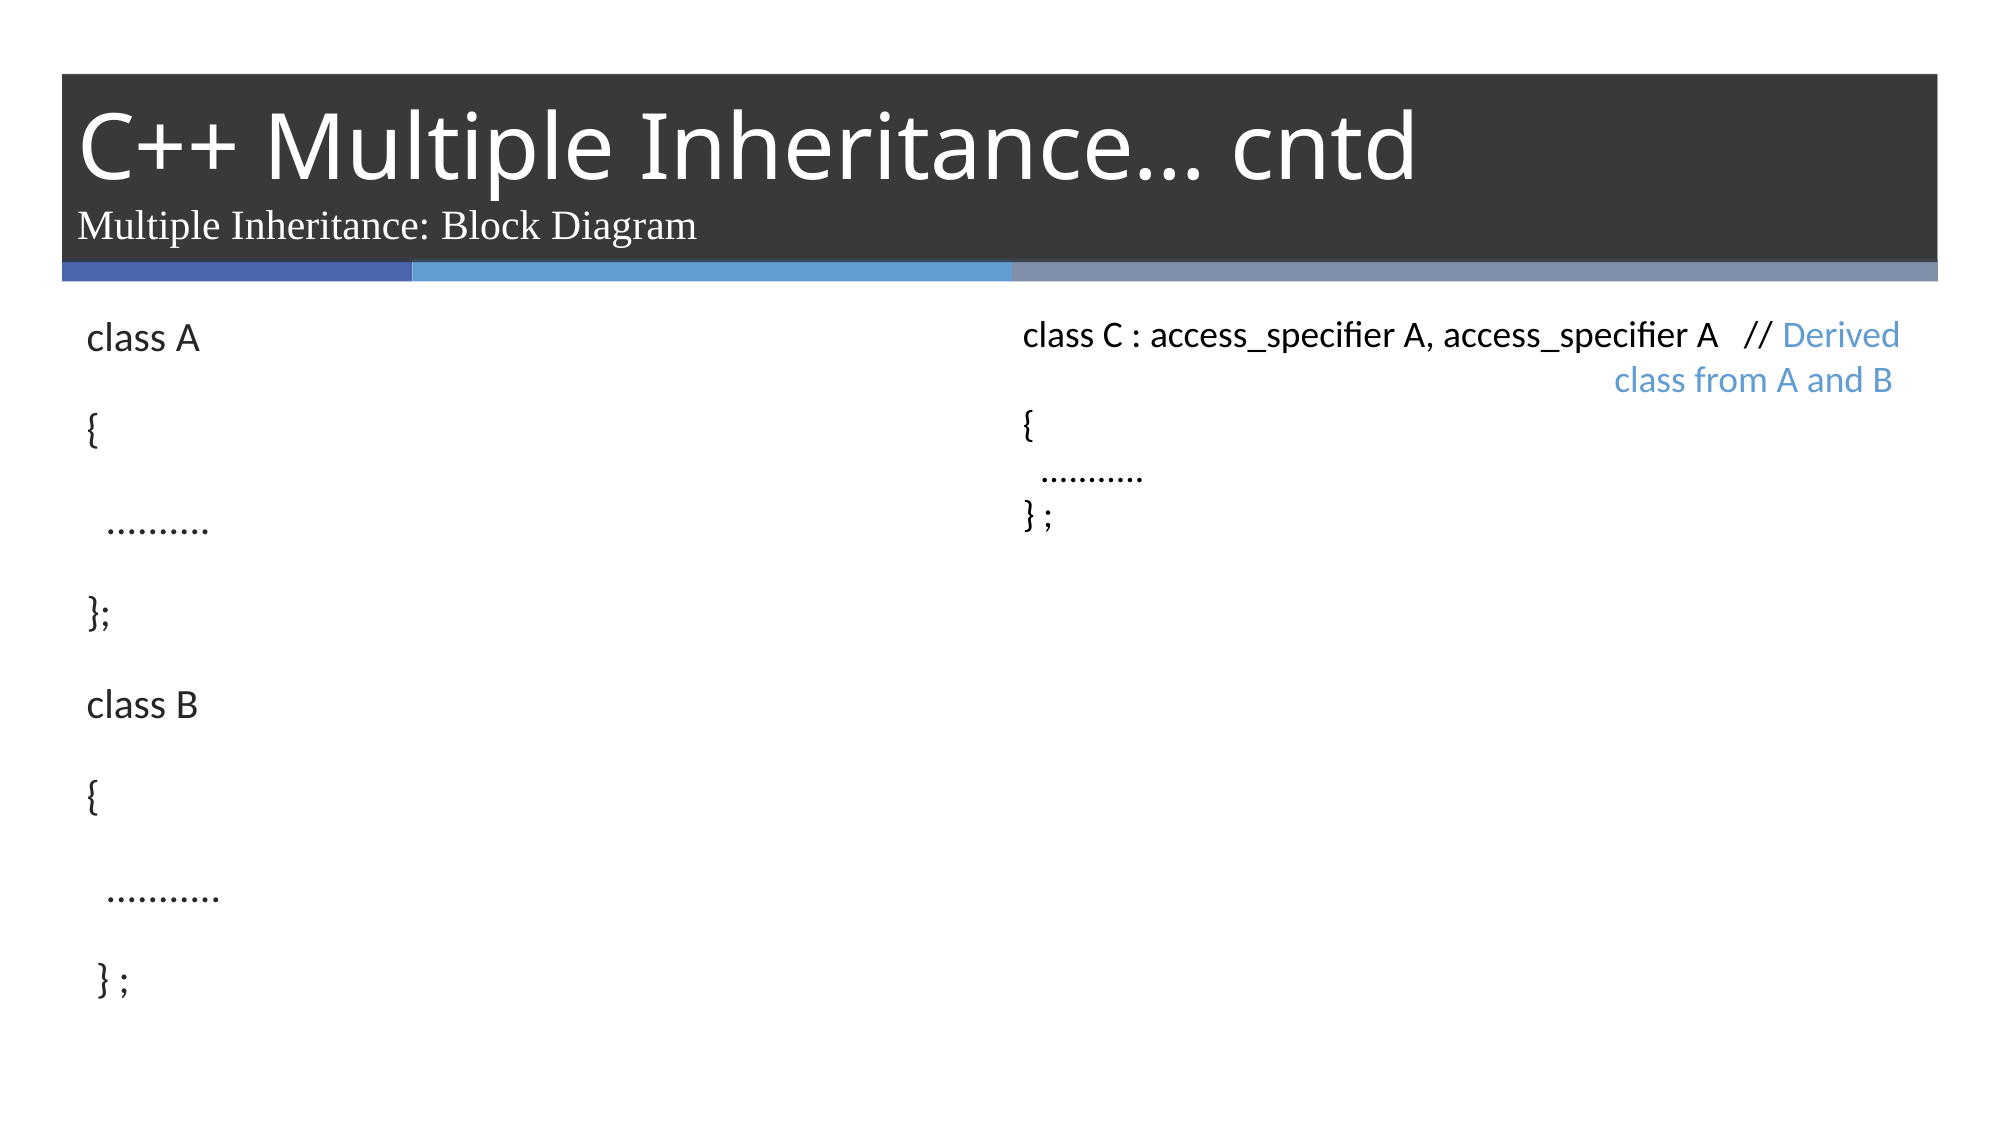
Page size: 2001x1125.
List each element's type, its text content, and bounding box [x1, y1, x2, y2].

list class A { .......... }; class B { ........... } ; [62, 302, 1000, 1096]
text_box class C : access_specifier A, access_specifier A // Derived class from A and B { ........... } ; [999, 302, 1938, 542]
title C++ Multiple Inheritance… cntd Multiple Inheritance: Block Diagram [62, 73, 1938, 263]
